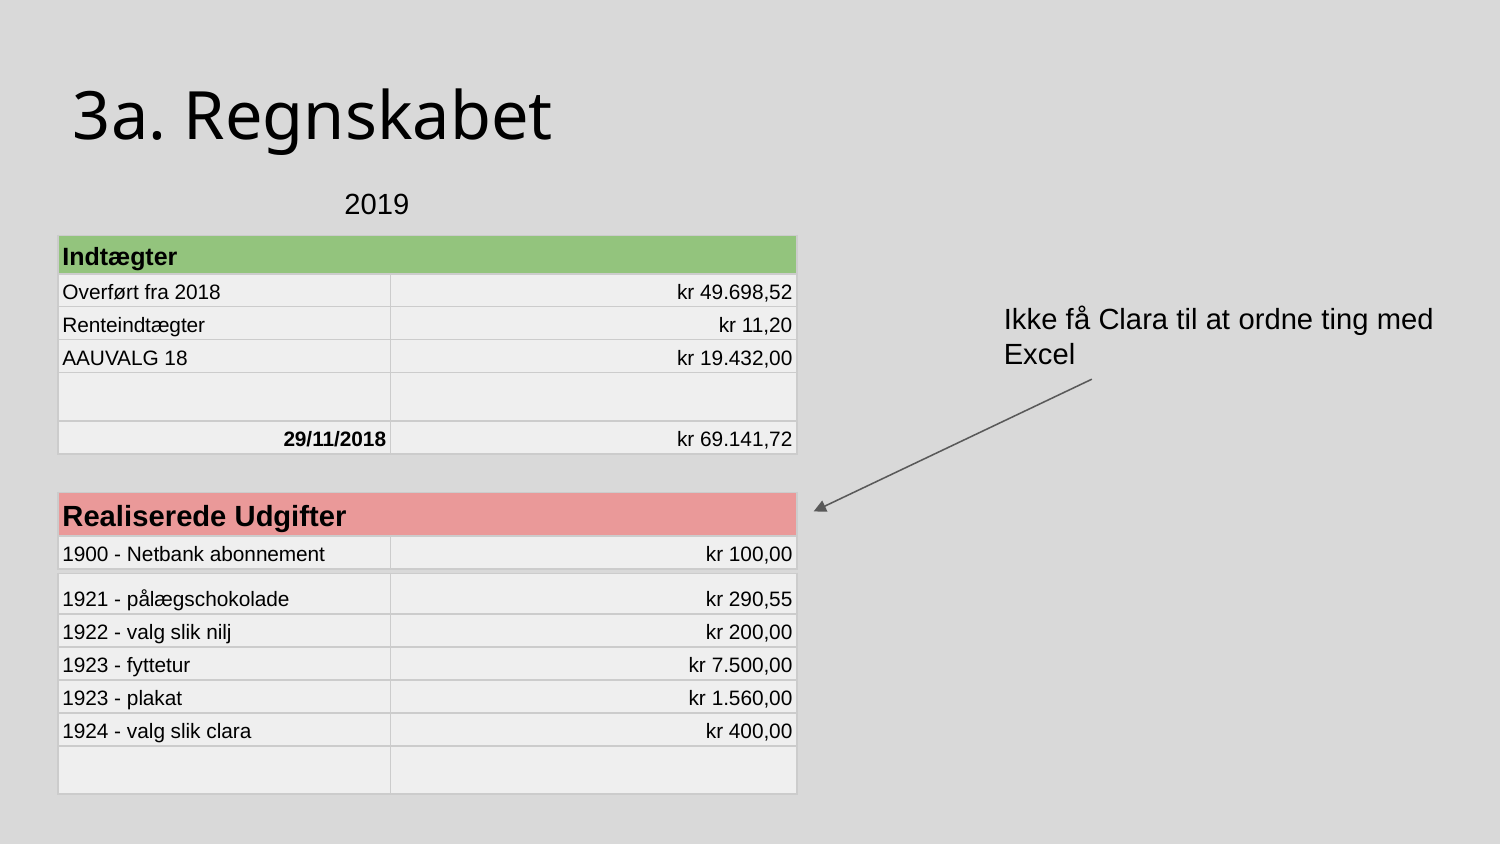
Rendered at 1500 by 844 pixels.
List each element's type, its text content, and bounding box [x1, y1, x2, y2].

table_cell kr 1.560,00 [391, 681, 796, 712]
table_cell kr 19.432,00 [391, 340, 796, 372]
table_cell 1922 - valg slik nilj [59, 615, 390, 646]
table_cell Overført fra 2018 [59, 275, 390, 306]
table_cell [59, 747, 390, 793]
table_header Realiserede Udgifter [59, 493, 796, 535]
table_cell AAUVALG 18 [59, 340, 390, 372]
table_cell Renteindtægter [59, 307, 390, 339]
table_cell kr 100,00 [391, 537, 796, 568]
table_cell kr 69.141,72 [391, 422, 796, 453]
table_header Indtægter [59, 236, 329, 273]
table_header kr 290,55 [391, 574, 796, 613]
table_cell [391, 373, 796, 420]
table_cell 1900 - Netbank abonnement [59, 537, 390, 568]
table_cell [59, 373, 390, 420]
table_cell kr 11,20 [391, 307, 796, 339]
table_cell 29/11/2018 [59, 422, 390, 453]
table_cell kr 49.698,52 [391, 276, 796, 306]
table_cell kr 7.500,00 [391, 648, 796, 679]
text_box 3a. Regnskabet [57, 57, 690, 157]
table_cell 1923 - plakat [59, 681, 390, 712]
text_box Ikke få Clara til at ordne ting med Excel [988, 285, 1470, 406]
table_cell 1923 - fyttetur [59, 648, 390, 679]
table_cell 1924 - valg slik clara [59, 714, 390, 745]
text_box 2019 [329, 170, 1235, 276]
table_cell [391, 747, 796, 793]
table_cell kr 400,00 [391, 714, 796, 745]
table_header 1921 - pålægschokolade [59, 574, 390, 613]
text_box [813, 378, 1093, 512]
table_cell kr 200,00 [391, 615, 796, 646]
